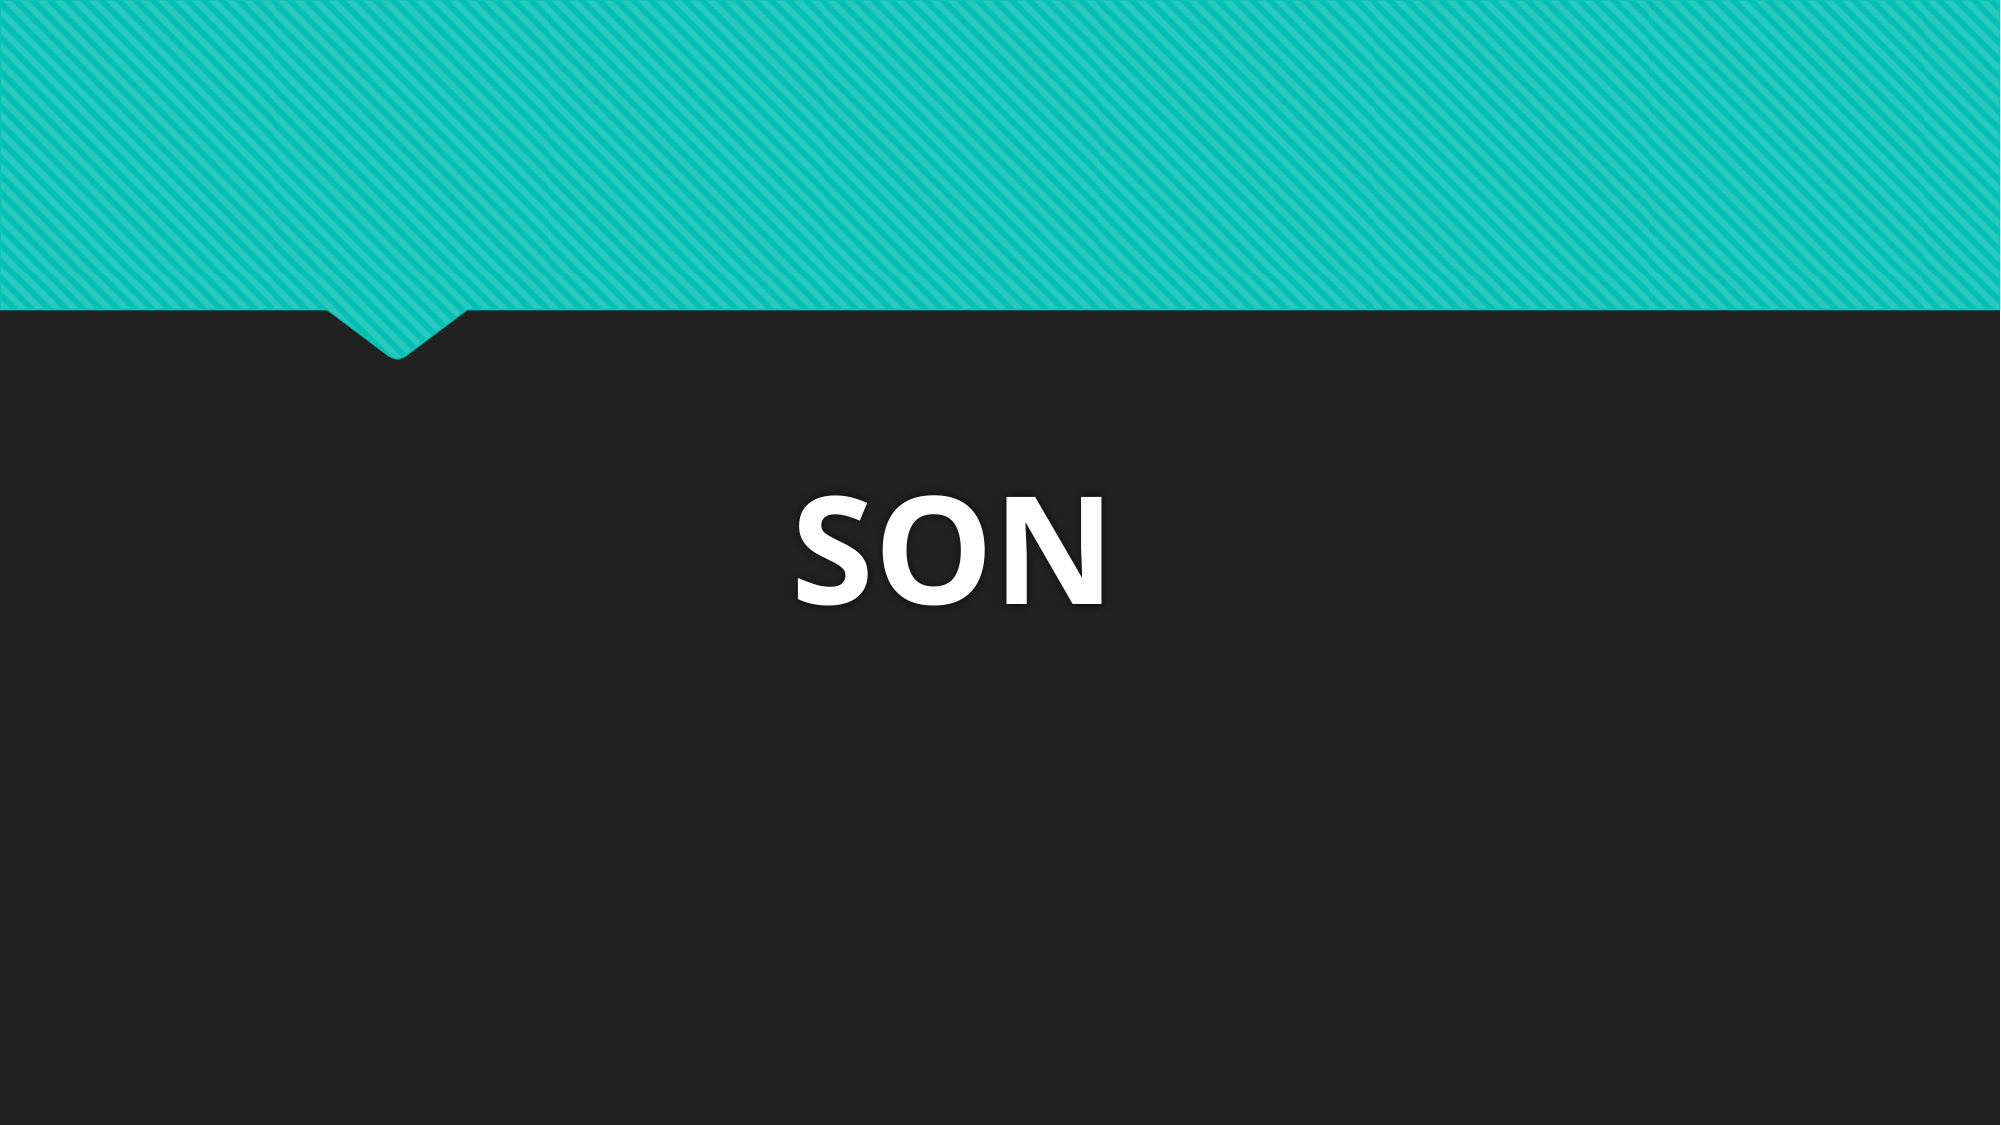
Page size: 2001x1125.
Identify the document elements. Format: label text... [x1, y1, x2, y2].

title SON [152, 482, 1888, 643]
